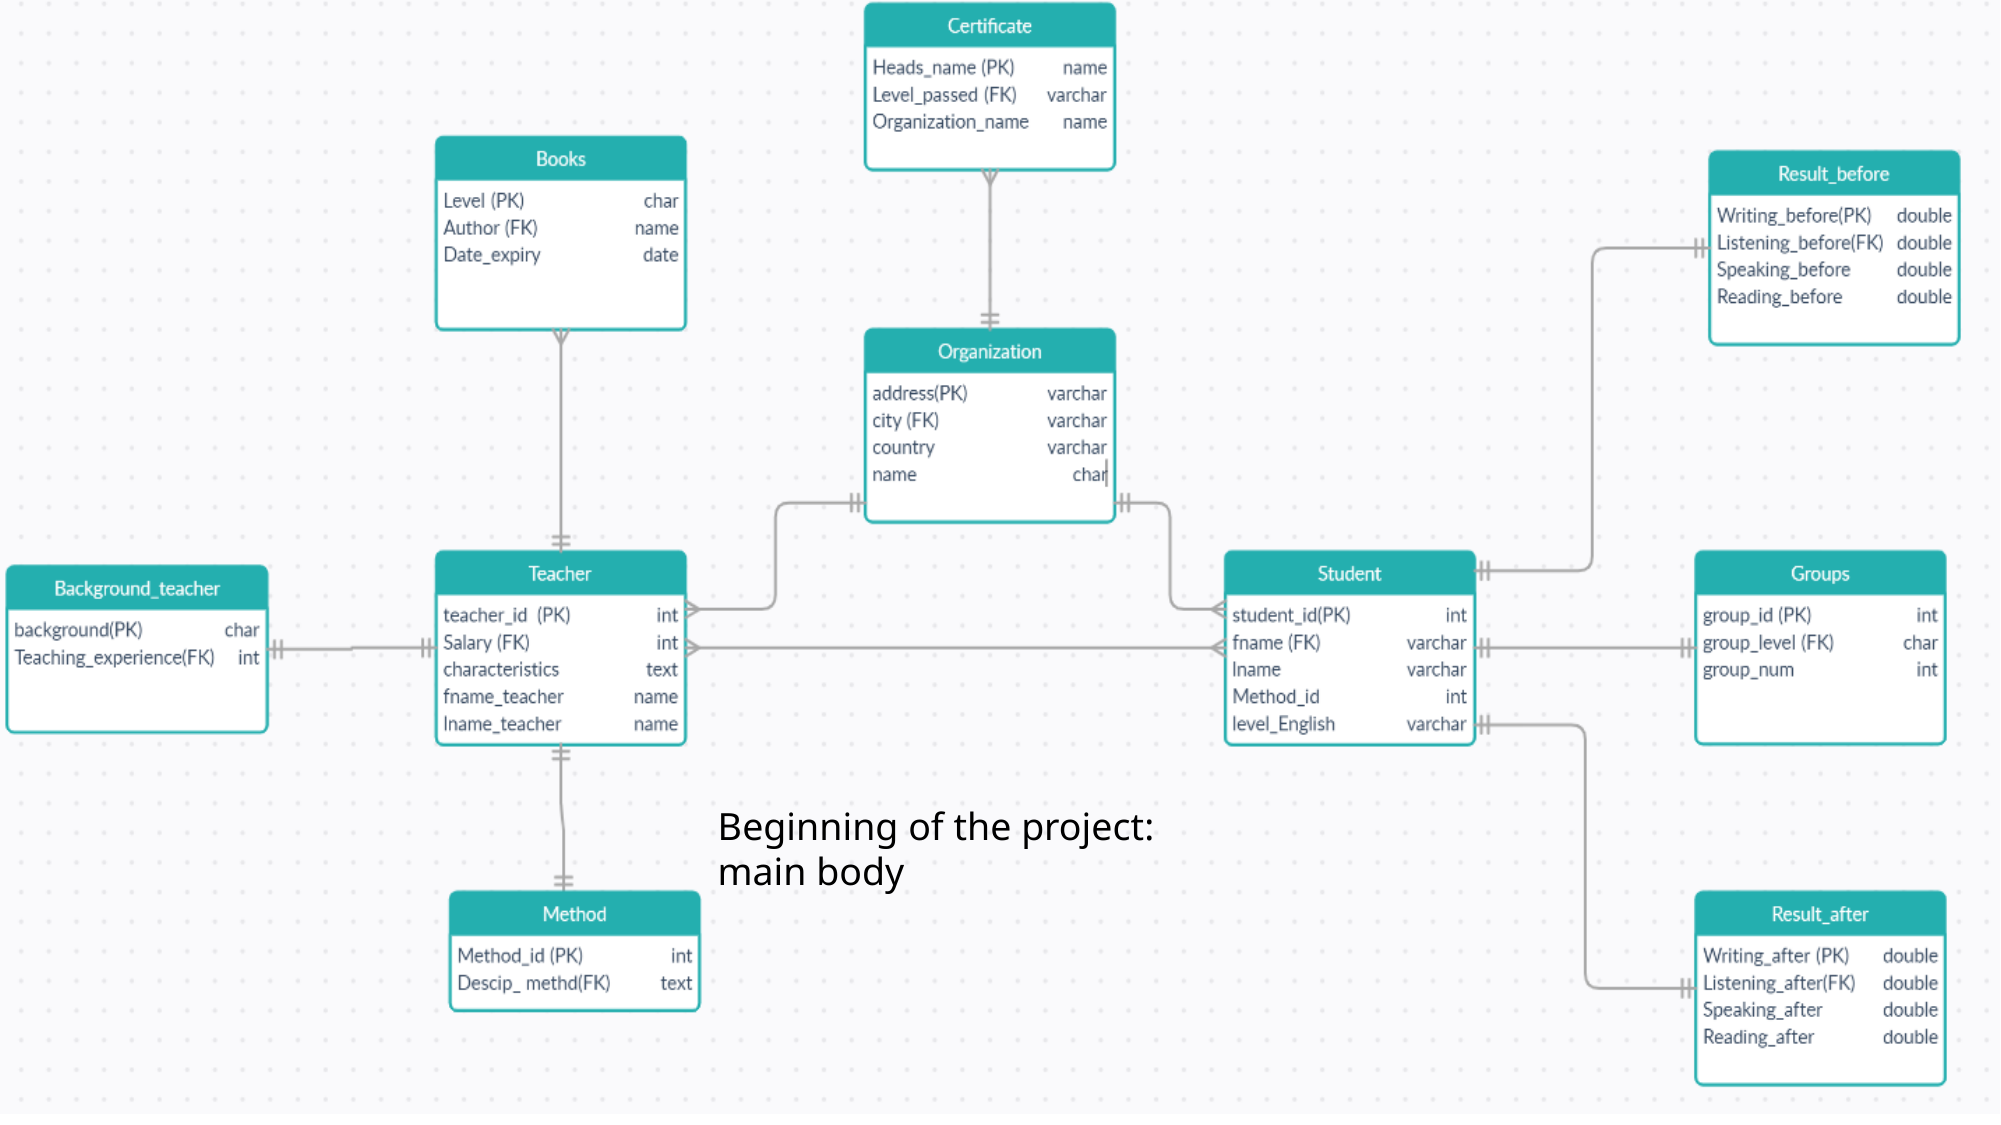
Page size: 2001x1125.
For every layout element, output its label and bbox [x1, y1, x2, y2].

list [0, 0, 2000, 1114]
